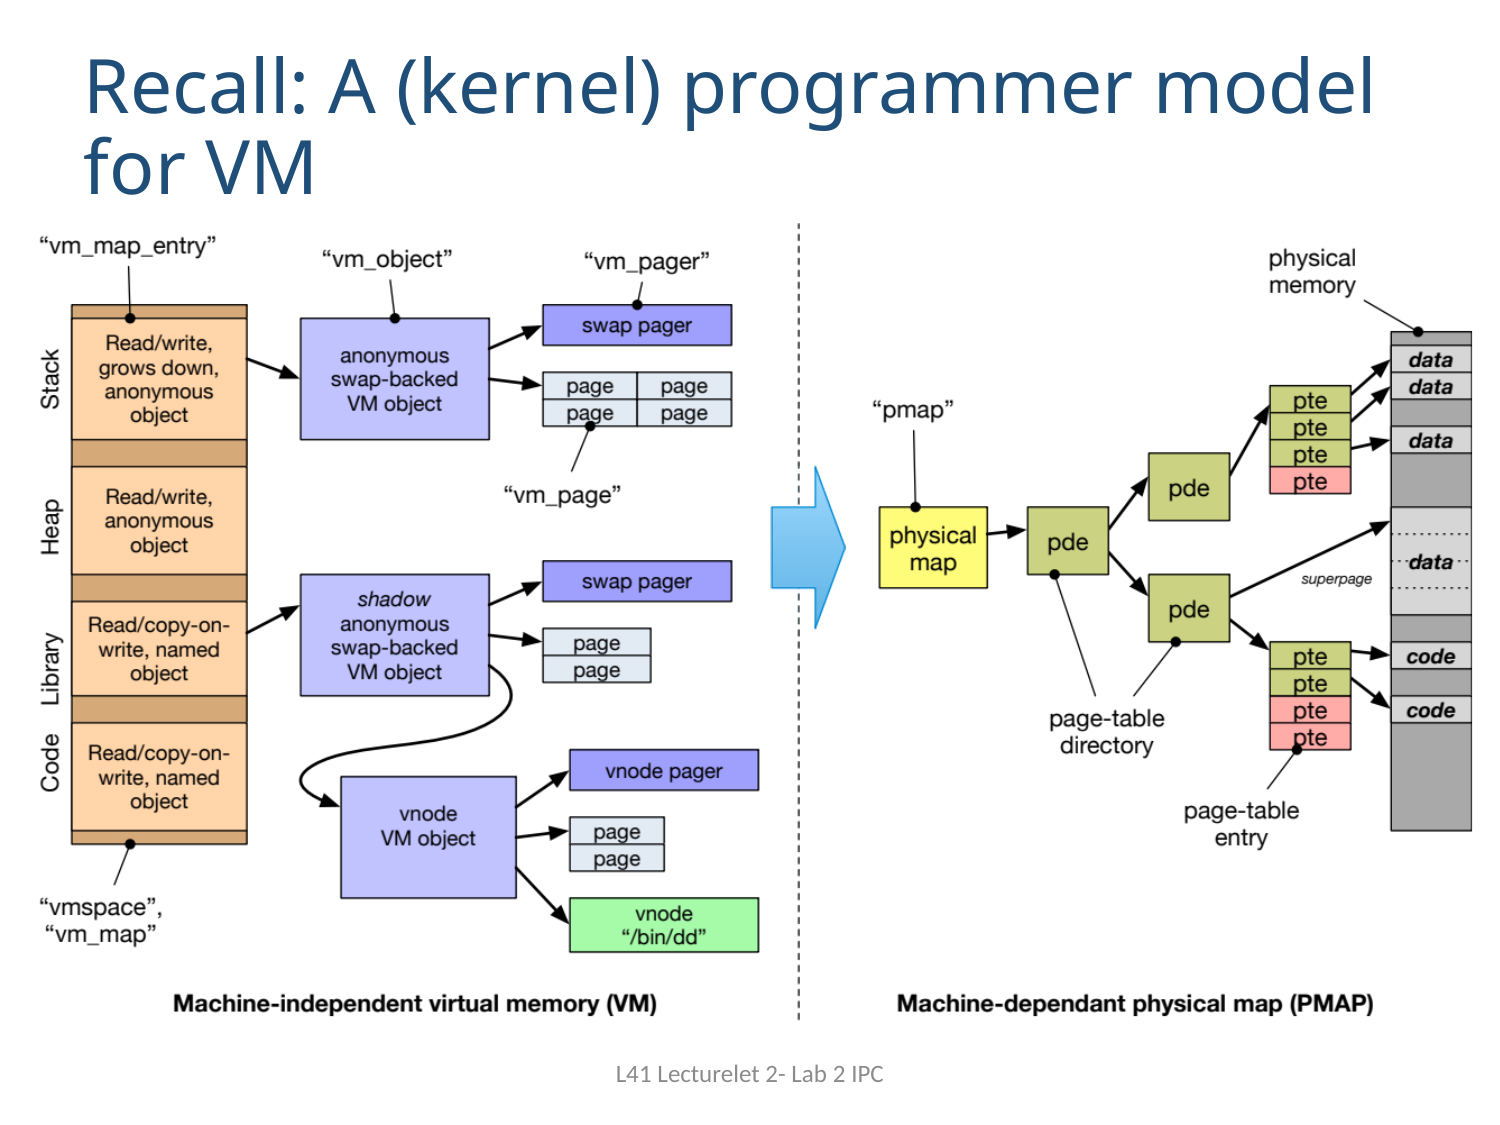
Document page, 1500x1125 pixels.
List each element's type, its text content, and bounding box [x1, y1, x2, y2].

footer L41 Lecturelet 2- Lab 2 IPC [496, 1042, 1004, 1103]
title Recall: A (kernel) programmer model for VM [68, 38, 1432, 221]
picture [27, 221, 1473, 1022]
